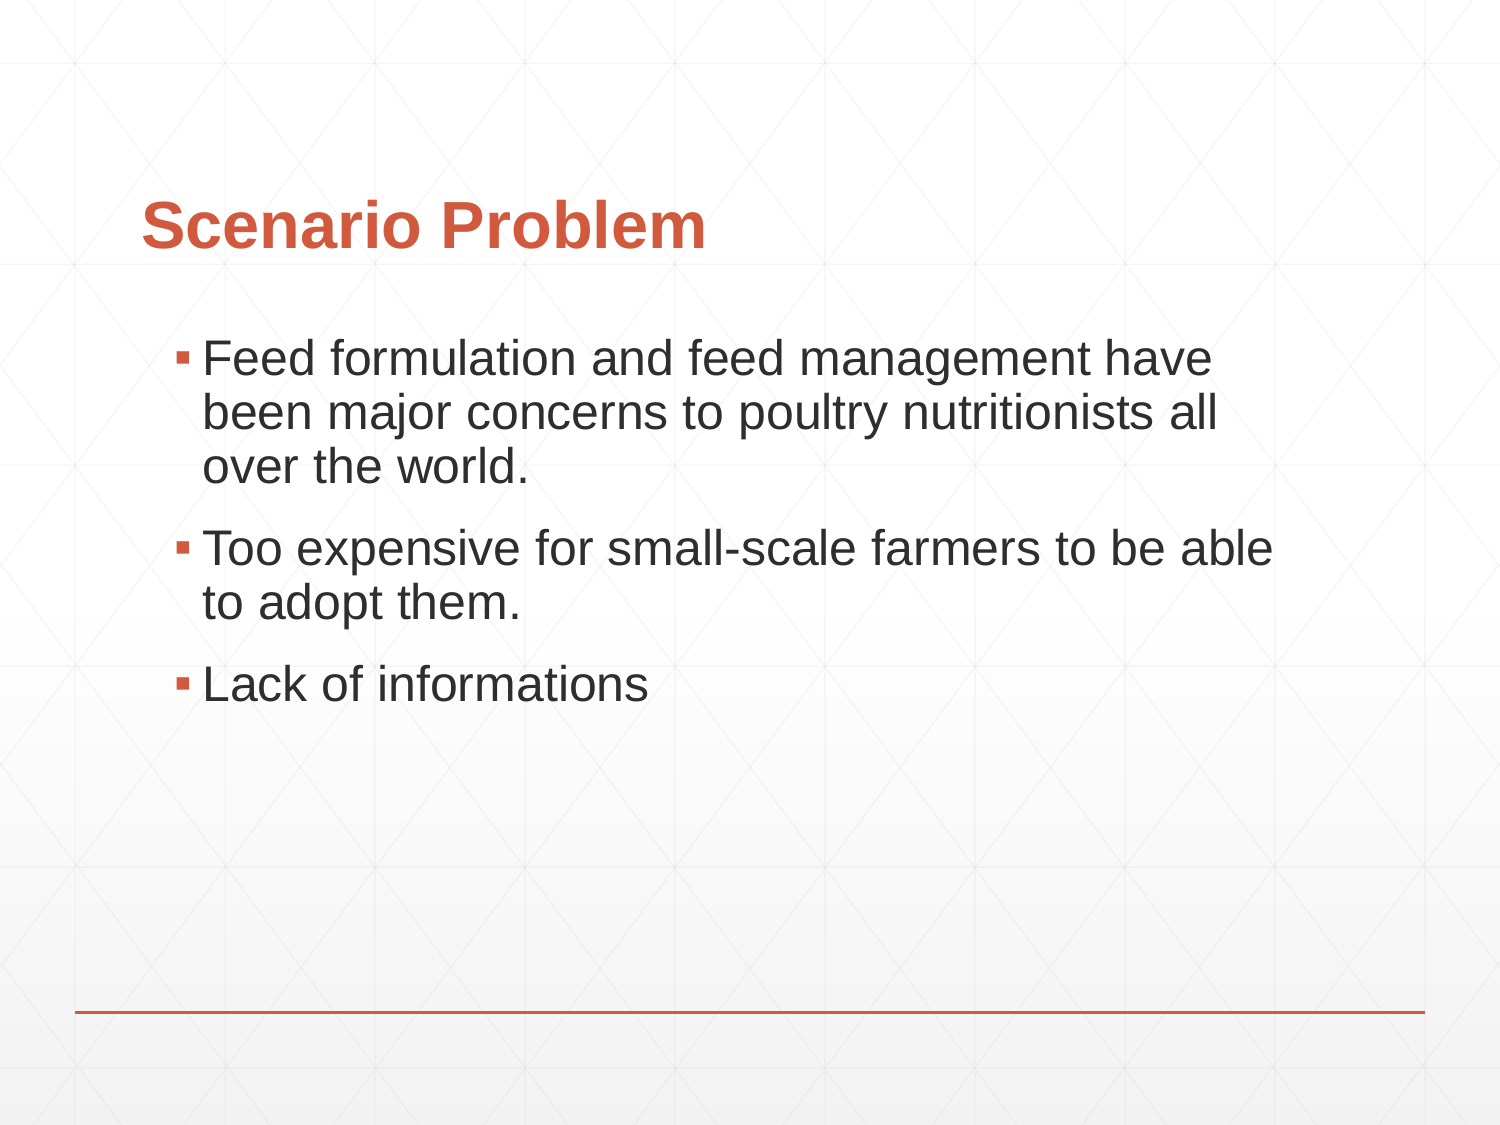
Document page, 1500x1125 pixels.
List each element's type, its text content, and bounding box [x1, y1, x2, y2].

title Scenario Problem [126, 82, 1308, 271]
list Feed formulation and feed management have been major concerns to poultry nutritionists all over the world. Too expensive for small-scale farmers to be able to adopt them. Lack of informations [159, 324, 1341, 950]
